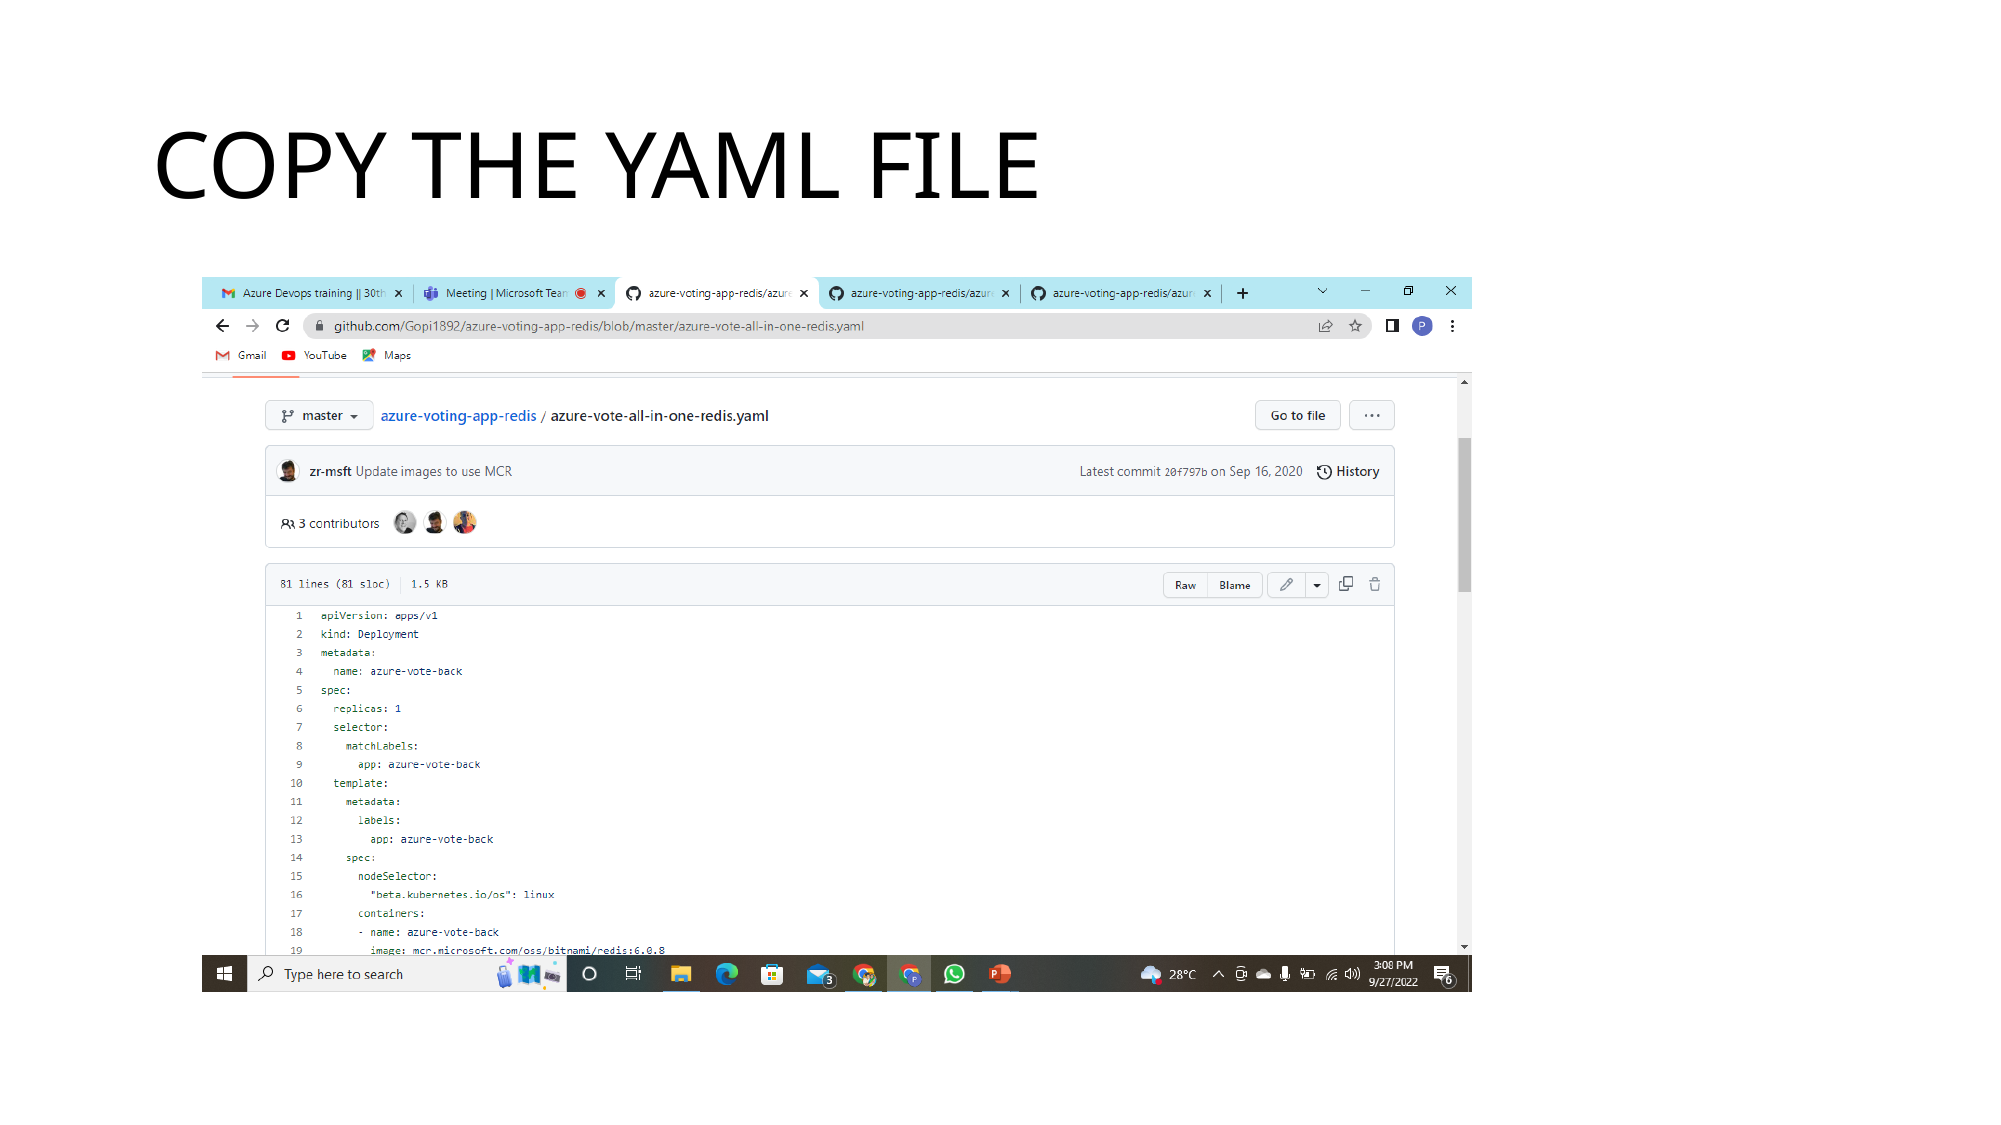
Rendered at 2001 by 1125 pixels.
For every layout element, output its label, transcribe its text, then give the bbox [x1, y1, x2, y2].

title COPY THE YAML FILE [137, 59, 1863, 278]
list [202, 277, 1472, 992]
